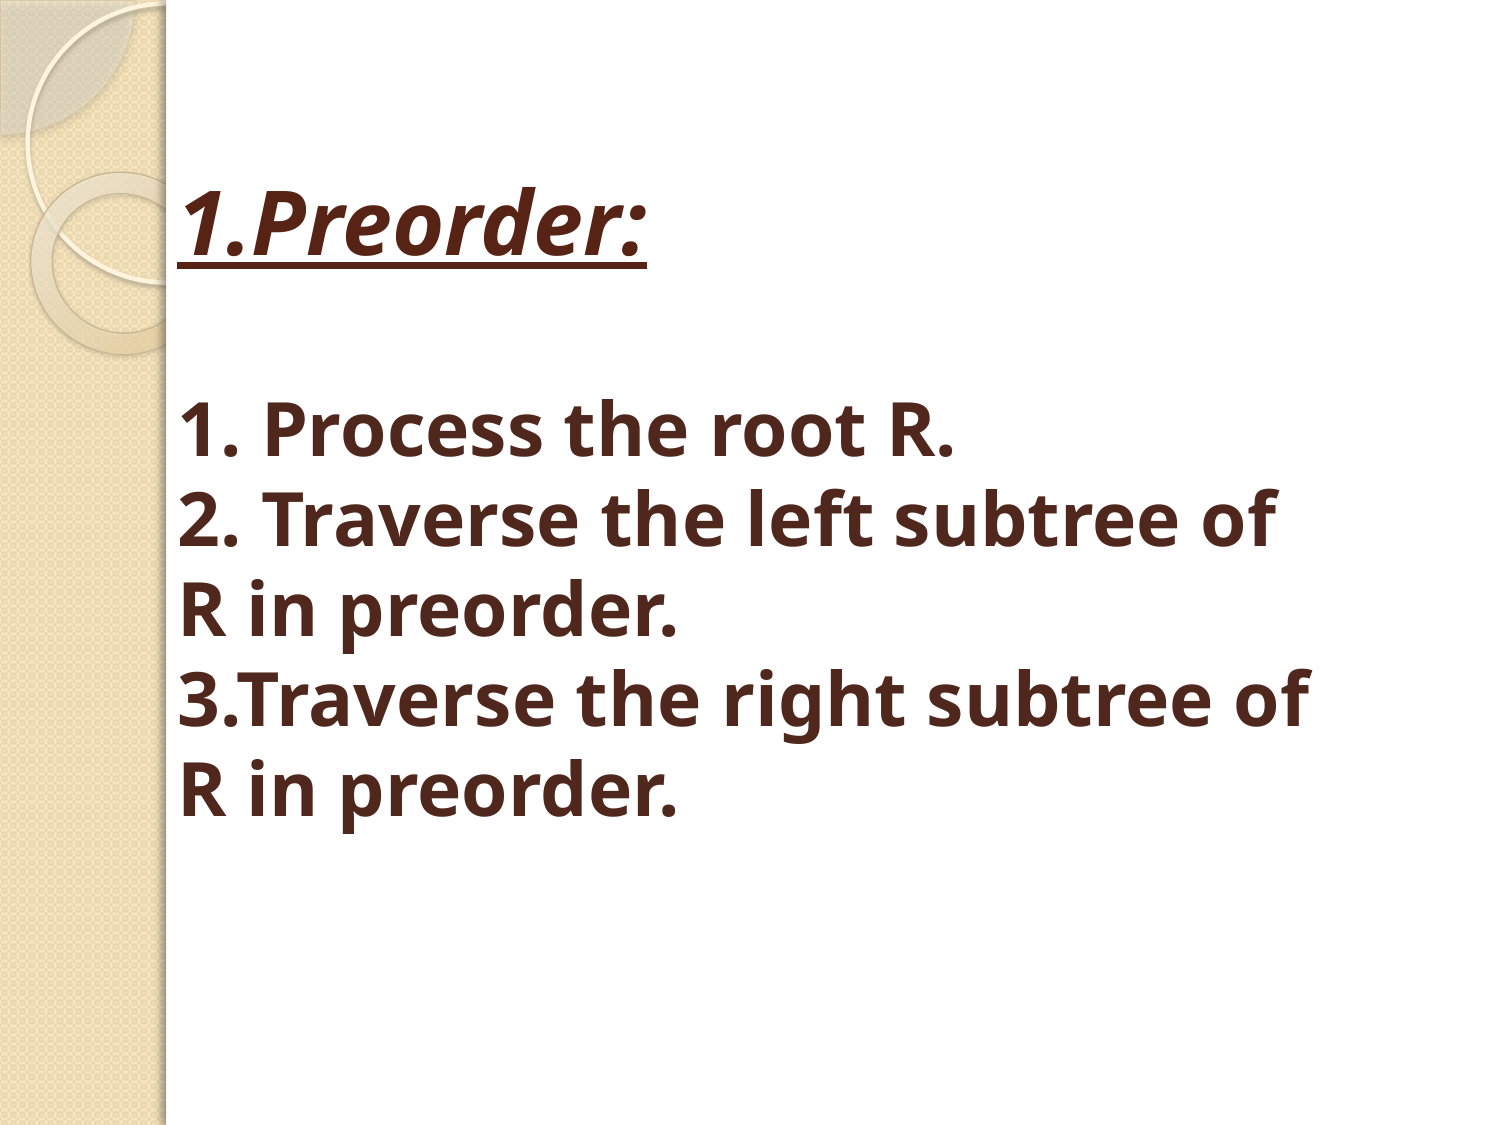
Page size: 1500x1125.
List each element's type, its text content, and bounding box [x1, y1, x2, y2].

title 1.Preorder: 1. Process the root R. 2. Traverse the left subtree of R in preorder. 3.Traverse the right subtree of R in preorder. [162, 87, 1363, 1000]
